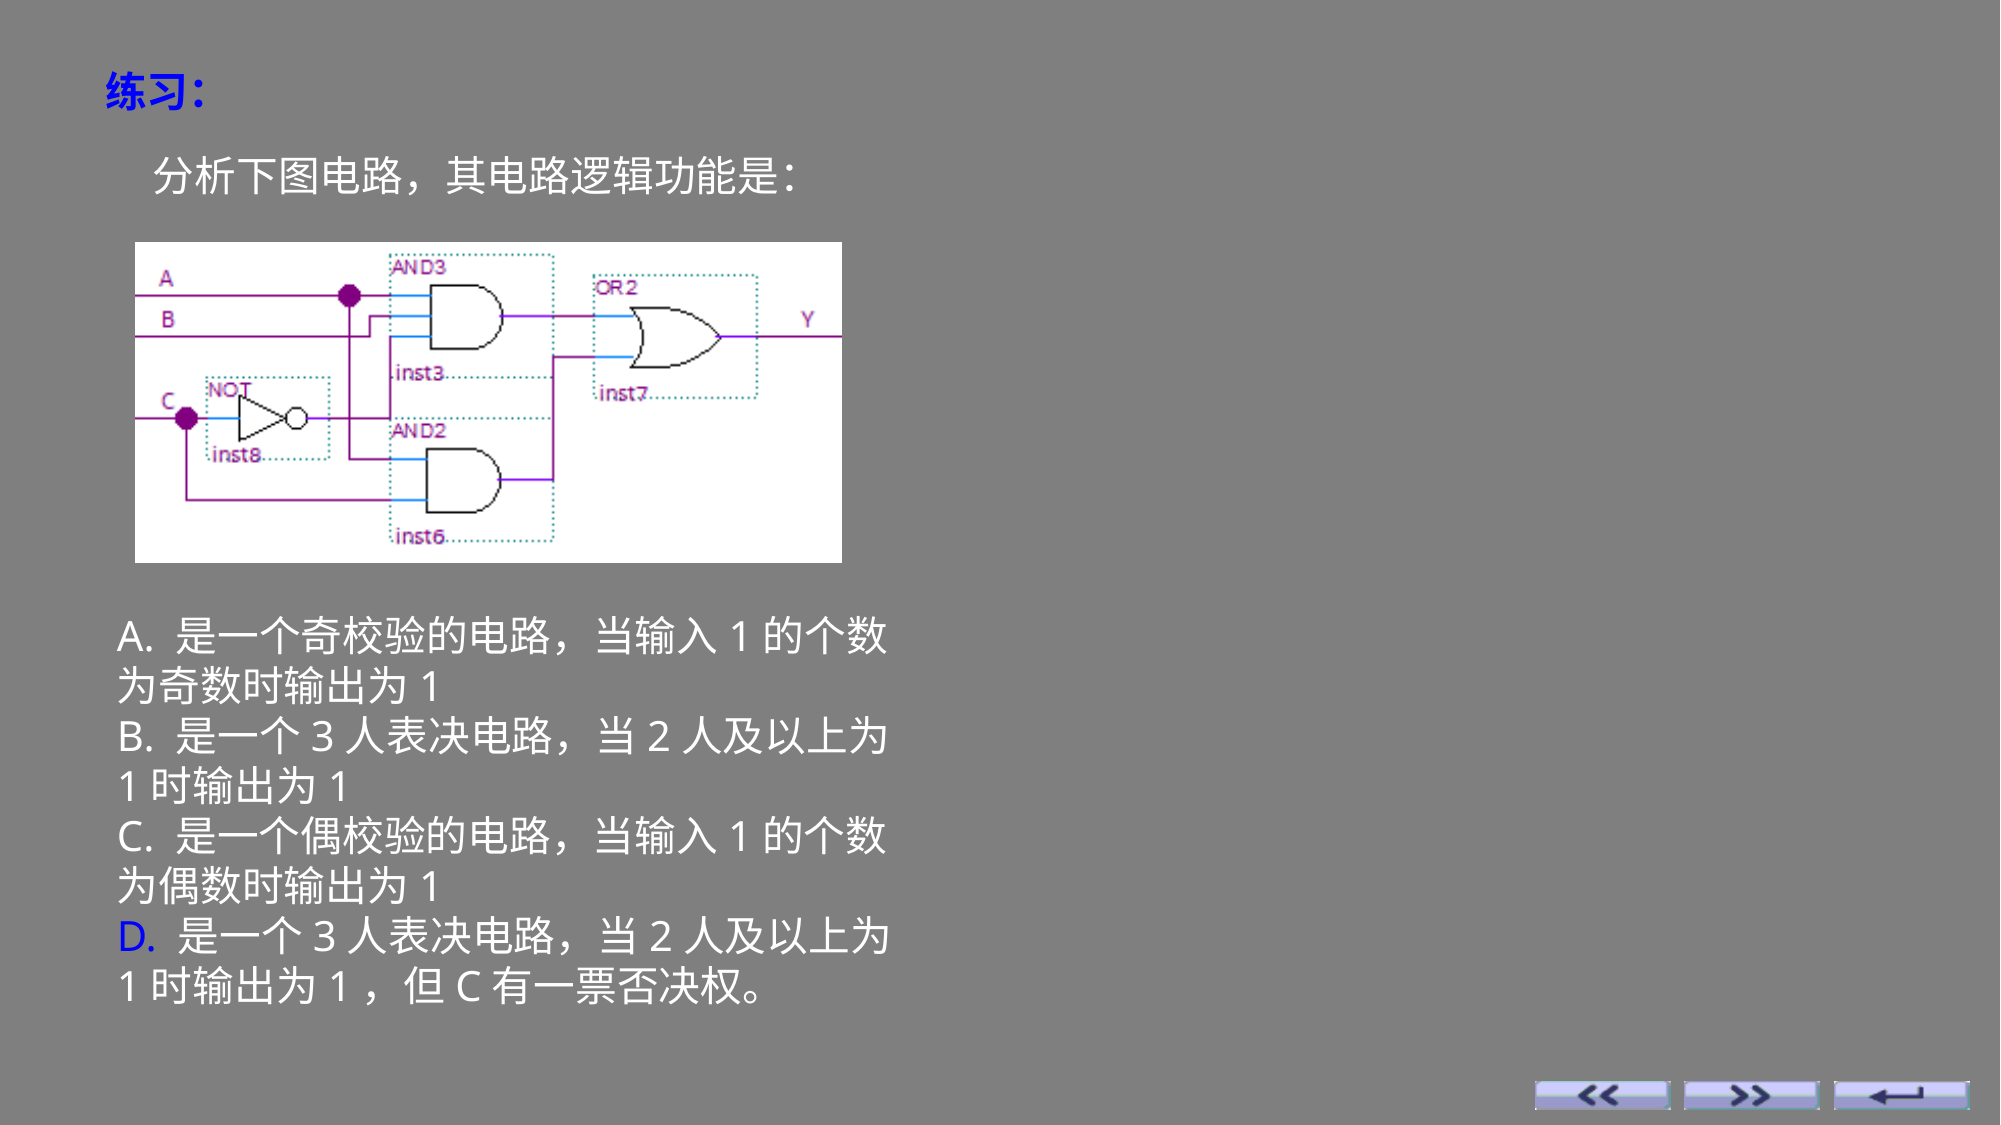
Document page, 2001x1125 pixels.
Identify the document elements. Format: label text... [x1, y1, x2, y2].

picture [135, 242, 842, 563]
picture [1684, 1081, 1820, 1110]
picture [1535, 1081, 1671, 1110]
text_box 练习： [90, 58, 280, 124]
picture [1834, 1081, 1970, 1110]
text_box A. 是一个奇校验的电路，当输入1的个数为奇数时输出为1 B. 是一个3人表决电路，当2人及以上为1时输出为1 C. 是一个偶校验的电路，当输入1的个数为偶数时输出为1 D. 是一个3人表决电路，当2人及以上为1时输出为1，但C有一票否决权。 [102, 602, 907, 1018]
text_box 分析下图电路，其电路逻辑功能是： [138, 141, 836, 207]
